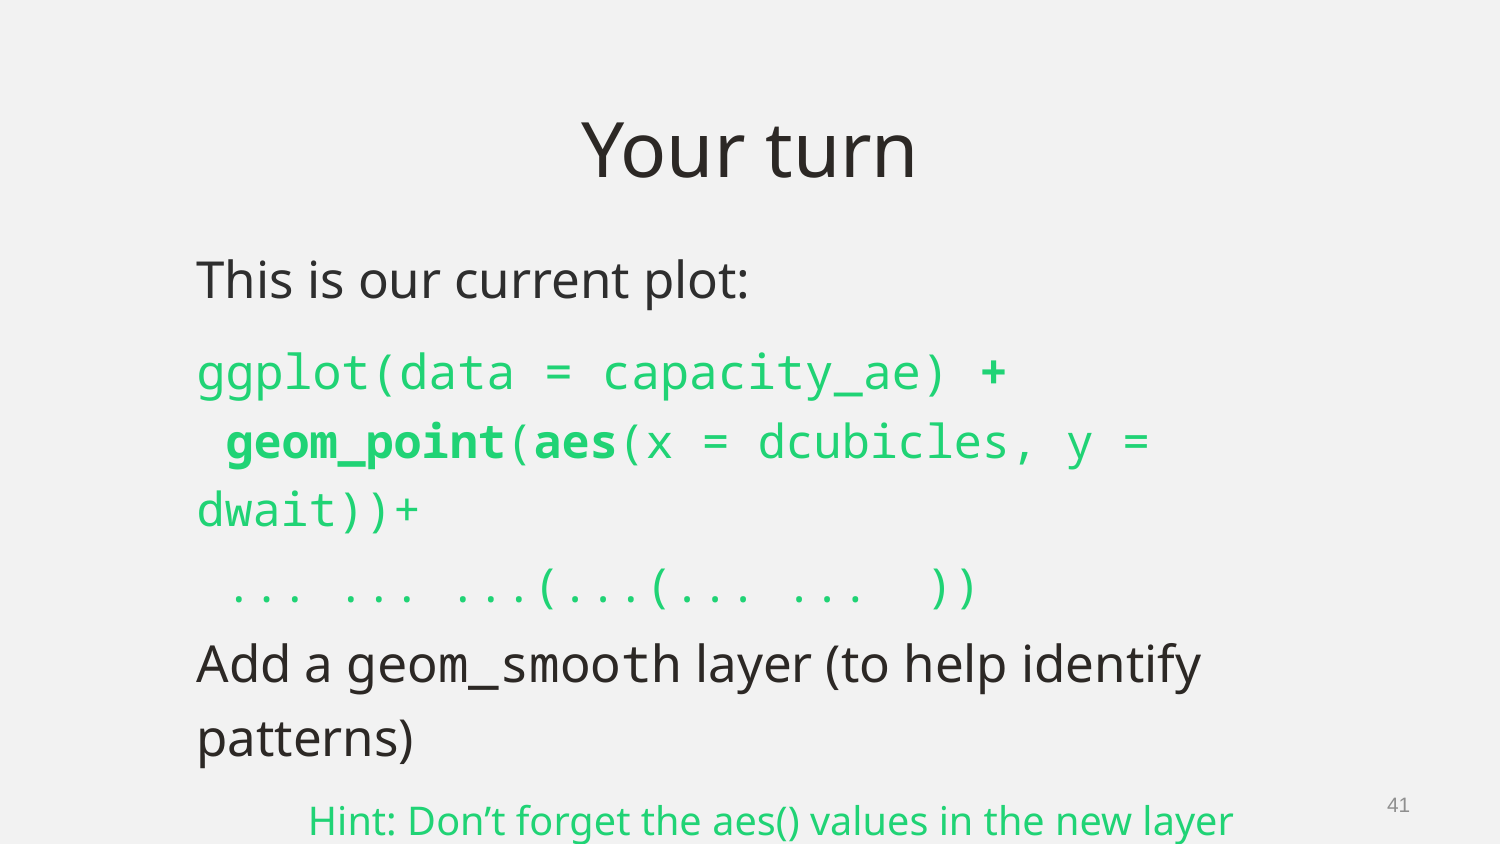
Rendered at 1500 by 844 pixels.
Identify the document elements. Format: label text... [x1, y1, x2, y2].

slide_number 41 [1274, 782, 1425, 827]
title Your turn [227, 124, 1273, 205]
list This is our current plot: ggplot(data = capacity_ae) + geom_point(aes(x = dcubicles, y = dwait))+ ... ... ...(...(... ... )) Add a geom_smooth layer (to help identify patterns) Hint: Don’t forget the aes() values in the new layer Extension: If you prefer, re-write in shorthand [181, 227, 1323, 784]
